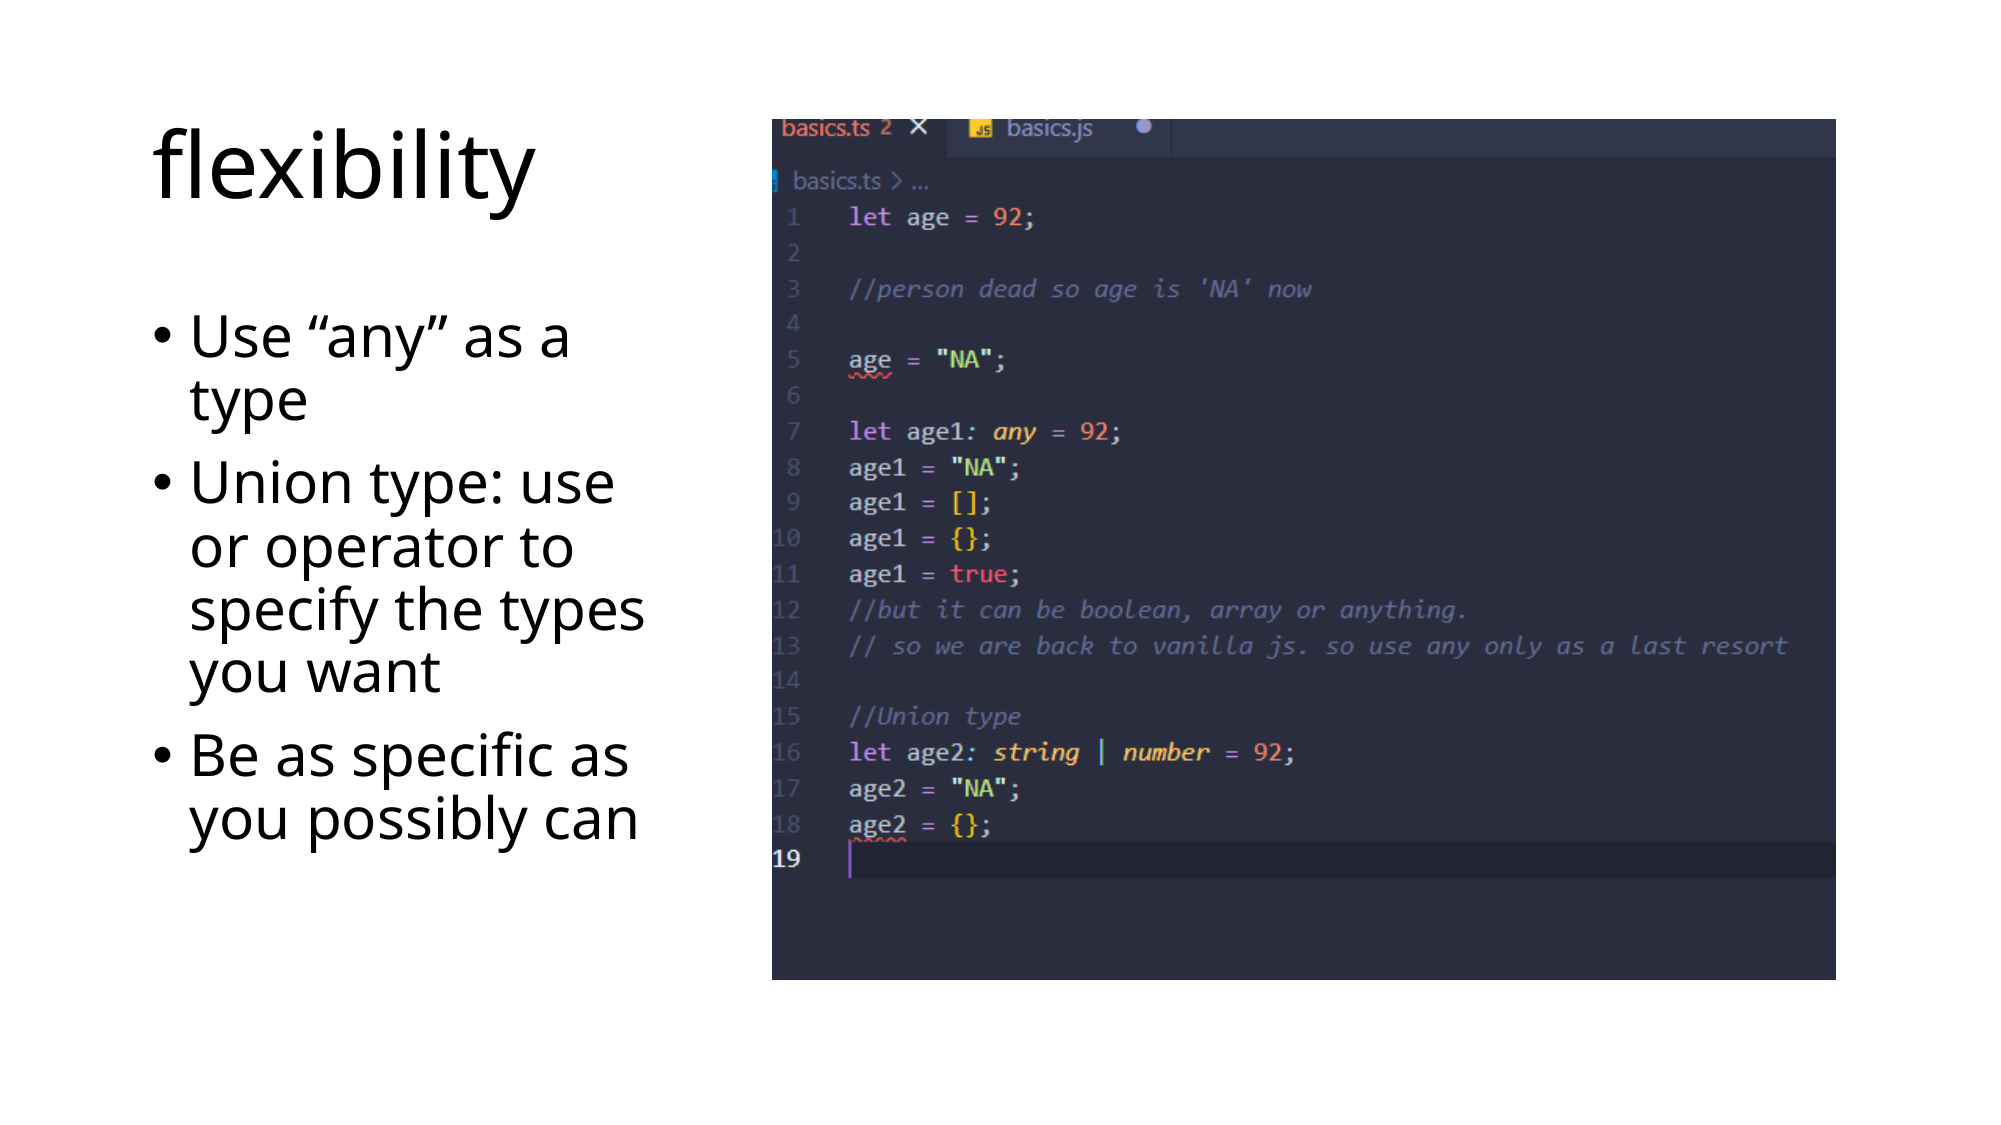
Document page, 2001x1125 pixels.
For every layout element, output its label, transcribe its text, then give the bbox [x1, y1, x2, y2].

title flexibility [137, 59, 1863, 278]
picture [772, 119, 1836, 980]
list Use “any” as a type Union type: use or operator to specify the types you want Be as specific as you possibly can [137, 299, 674, 1014]
